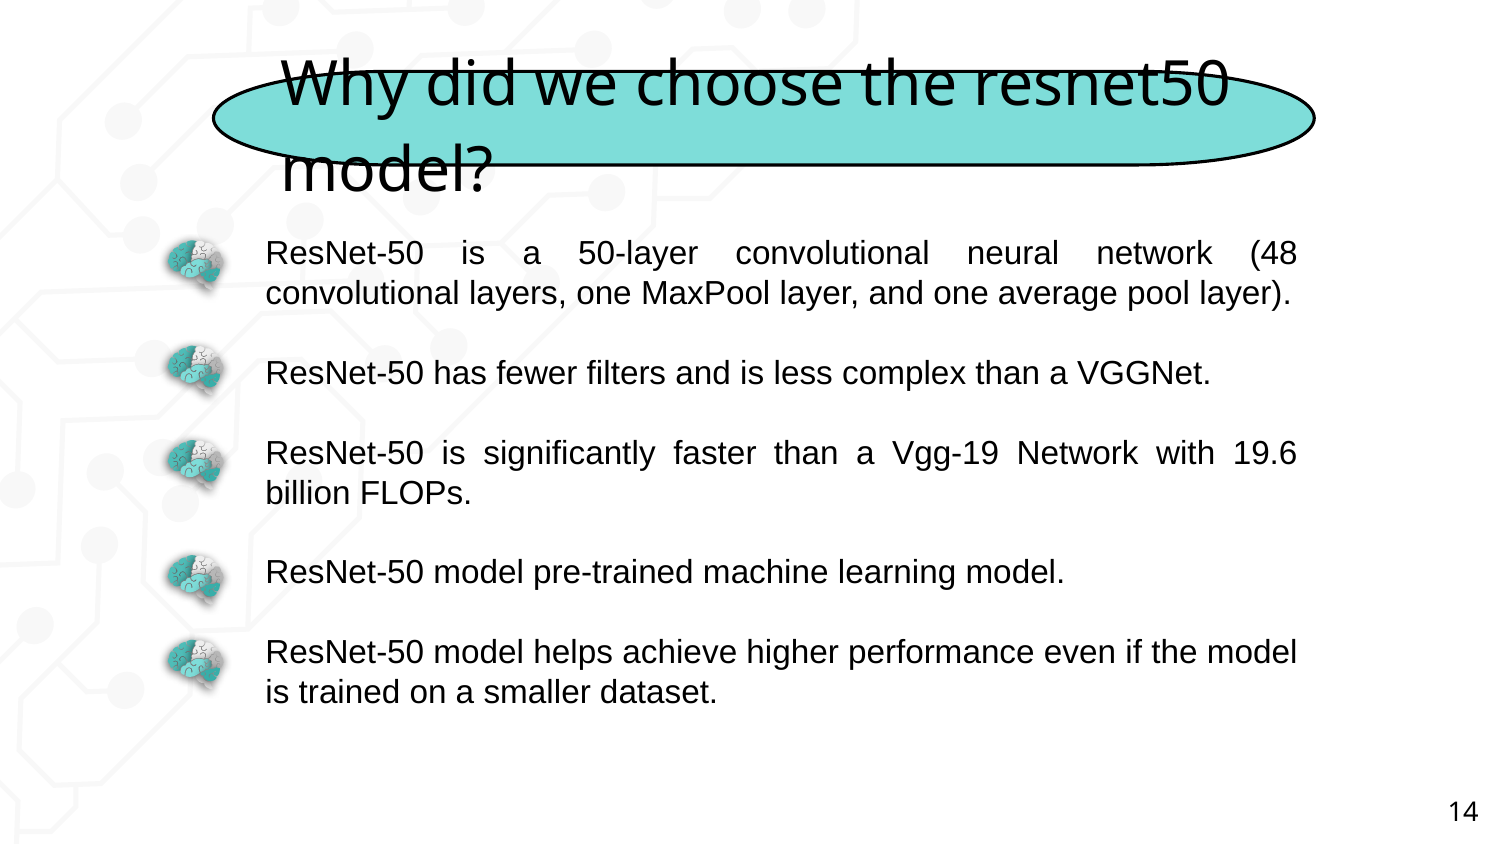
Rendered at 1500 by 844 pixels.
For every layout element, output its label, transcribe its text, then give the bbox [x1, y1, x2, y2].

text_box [167, 239, 224, 290]
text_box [167, 345, 224, 396]
text_box ResNet-50 is a 50-layer convolutional neural network (48 convolutional layers, one MaxPool layer, and one average pool layer). ResNet-50 has fewer filters and is less complex than a VGGNet. ResNet-50 is significantly faster than a Vgg-19 Network with 19.6 billion FLOPs. ResNet-50 model pre-trained machine learning model. ResNet-50 model helps achieve higher performance even if the model is trained on a smaller dataset. [250, 216, 1315, 761]
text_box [167, 639, 224, 690]
text_box Why did we choose the resnet50 model? [213, 71, 1315, 165]
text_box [167, 554, 224, 605]
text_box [167, 439, 224, 490]
slide_number 14 [1403, 779, 1494, 844]
